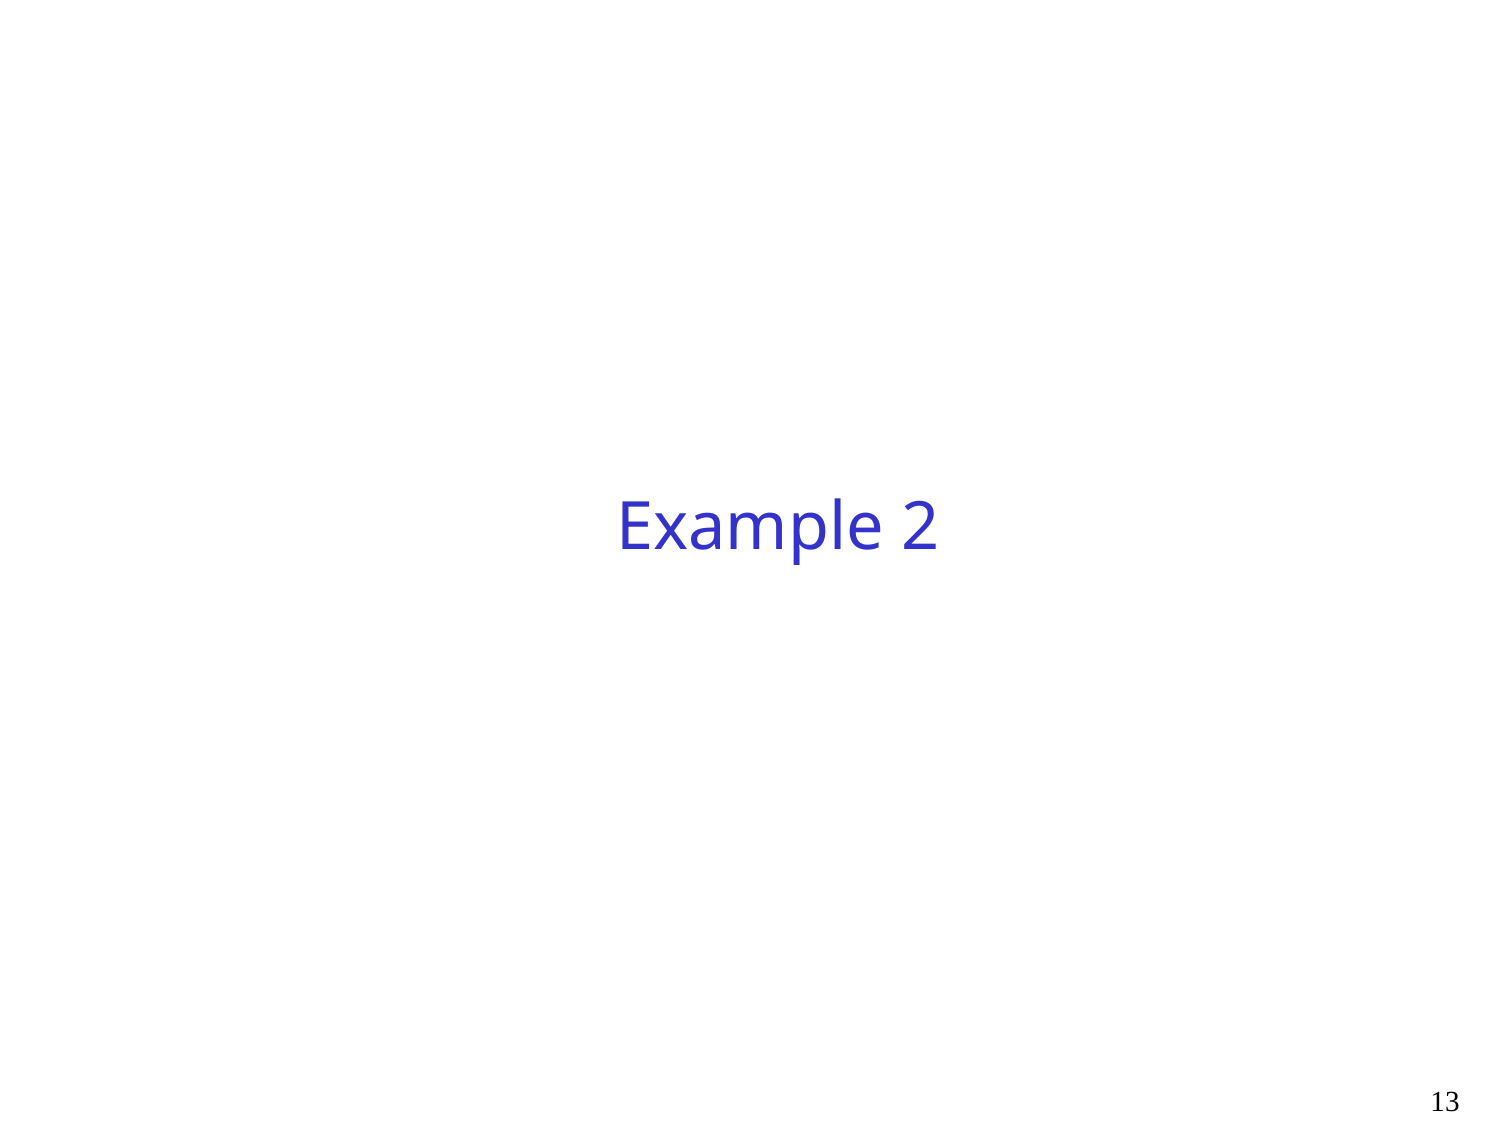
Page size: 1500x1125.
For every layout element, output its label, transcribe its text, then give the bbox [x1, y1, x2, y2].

slide_number 13 [1162, 1074, 1476, 1125]
list Example 2 [24, 474, 1476, 626]
